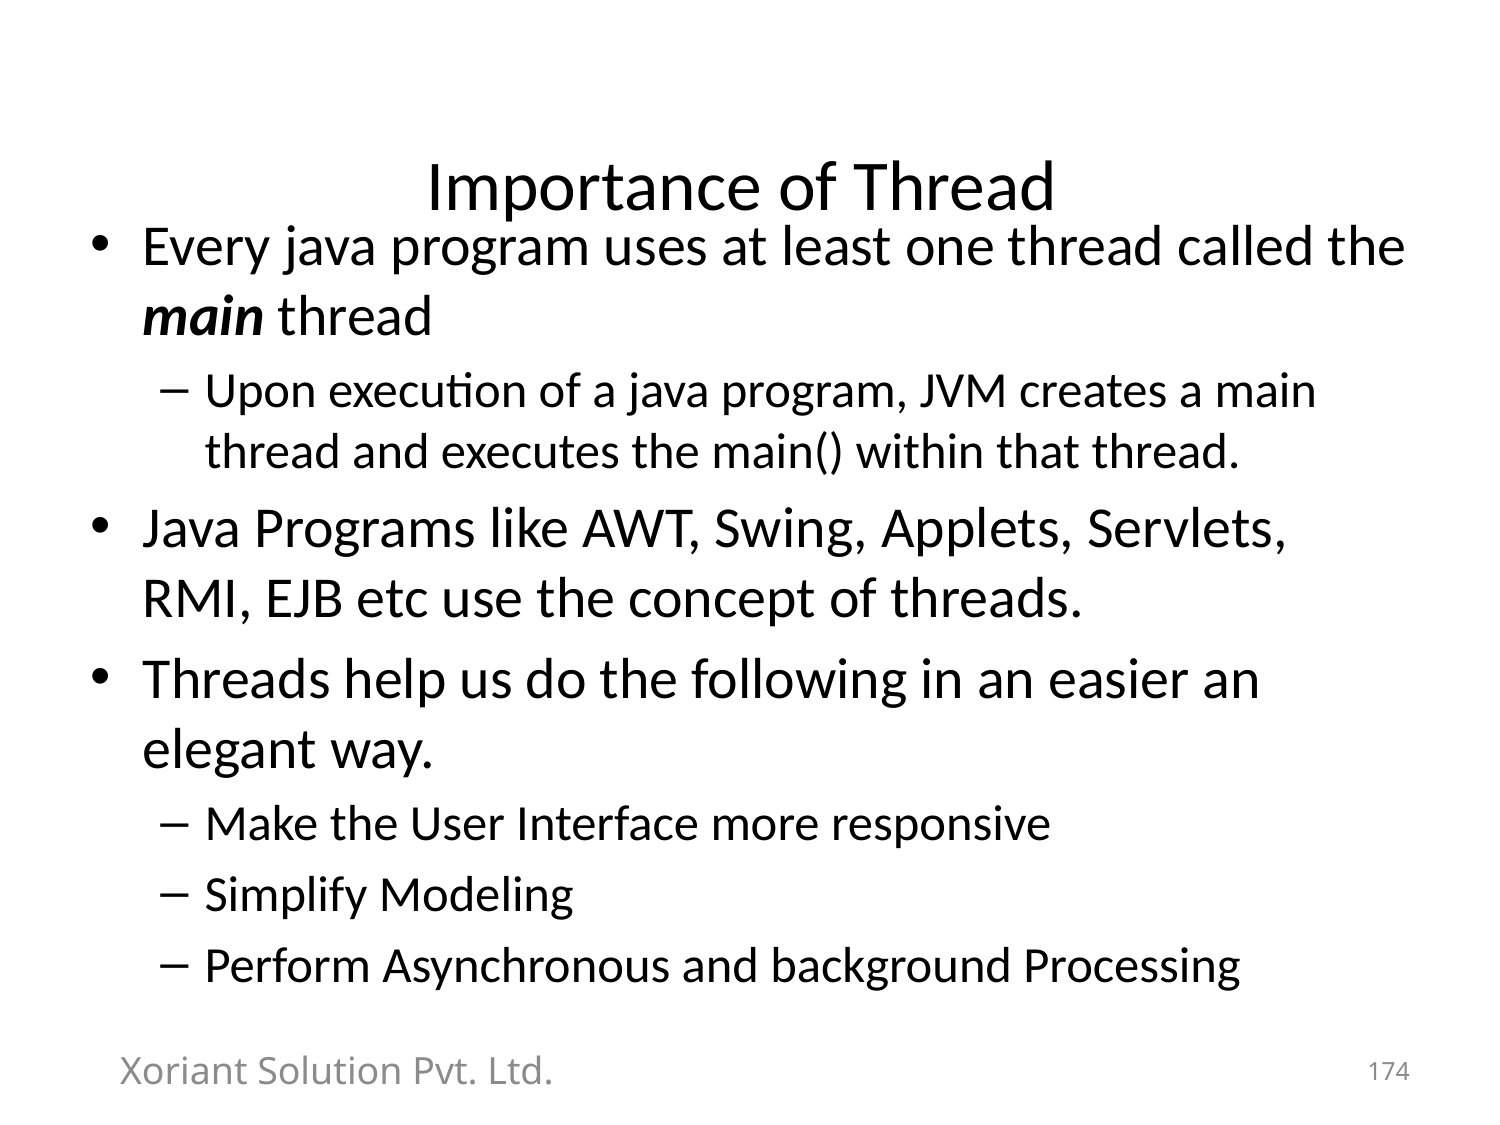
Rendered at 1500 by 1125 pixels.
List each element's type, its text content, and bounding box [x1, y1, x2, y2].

list Every java program uses at least one thread called the main thread Upon execution of a java program, JVM creates a main thread and executes the main() within that thread. Java Programs like AWT, Swing, Applets, Servlets, RMI, EJB etc use the concept of threads. Threads help us do the following in an easier an elegant way. Make the User Interface more responsive Simplify Modeling Perform Asynchronous and background Processing [75, 200, 1425, 1010]
title Importance of Thread [75, 45, 1425, 200]
slide_number 174 [1325, 1042, 1425, 1103]
footer Xoriant Solution Pvt. Ltd. [105, 1042, 675, 1103]
